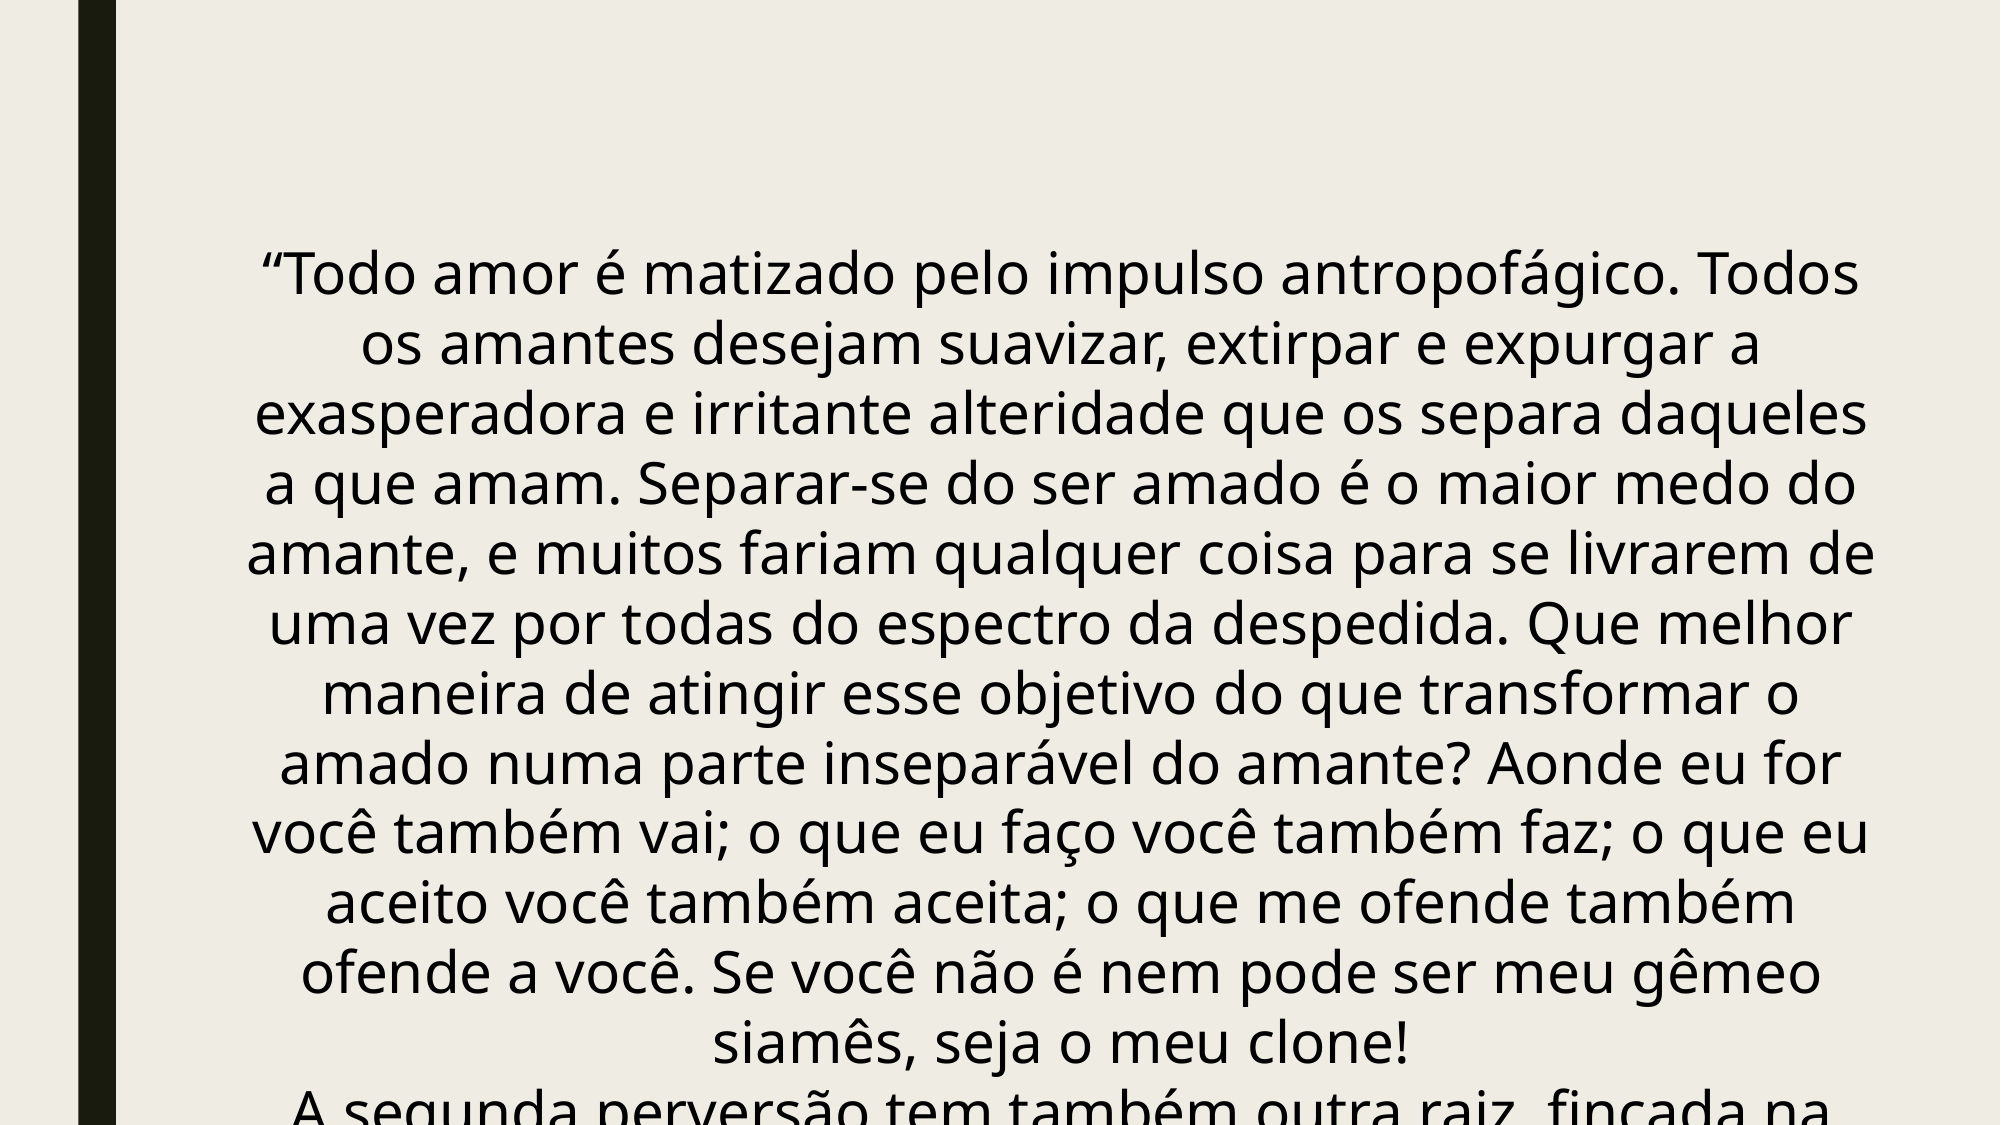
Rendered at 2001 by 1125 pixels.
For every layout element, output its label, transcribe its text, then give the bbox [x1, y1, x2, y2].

text_box “Todo amor é matizado pelo impulso antropofágico. Todos os amantes desejam suavizar, extirpar e expurgar a exasperadora e irritante alteridade que os separa daqueles a que amam. Separar-se do ser amado é o maior medo do amante, e muitos fariam qualquer coisa para se livrarem de uma vez por todas do espectro da despedida. Que melhor maneira de atingir esse objetivo do que transformar o amado numa parte inseparável do amante? Aonde eu for você também vai; o que eu faço você também faz; o que eu aceito você também aceita; o que me ofende também ofende a você. Se você não é nem pode ser meu gêmeo siamês, seja o meu clone! A segunda perversão tem também outra raiz, fincada na adoração que o amante tem pelo ente amado”. [231, 228, 1892, 1125]
